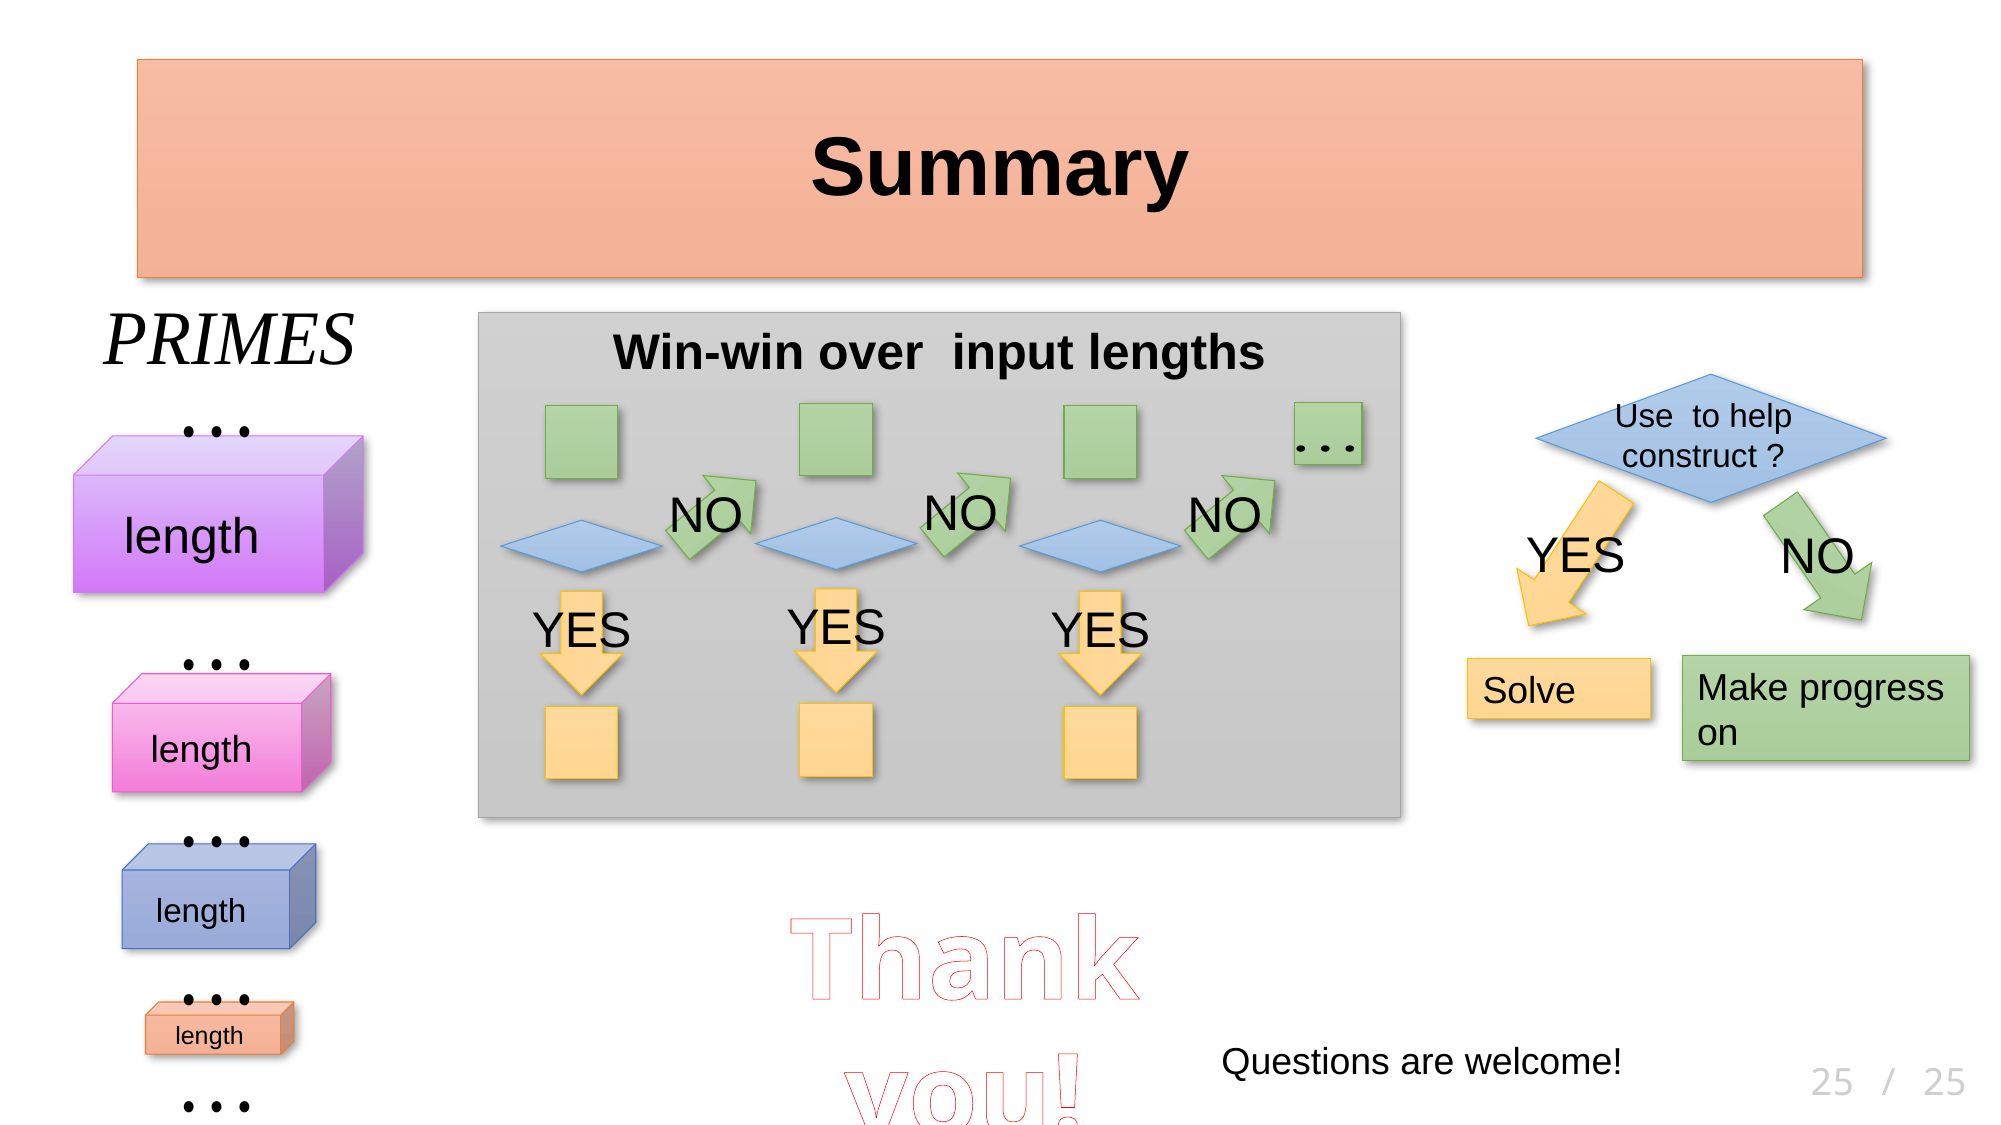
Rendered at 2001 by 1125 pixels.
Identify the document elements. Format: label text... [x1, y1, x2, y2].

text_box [1750, 518, 1893, 604]
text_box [73, 353, 364, 1125]
text_box 25 / 25 [1794, 1050, 2000, 1110]
text_box Thank you! [649, 879, 1280, 1125]
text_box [1492, 516, 1654, 600]
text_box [478, 312, 1401, 818]
text_box Questions are welcome! [1180, 1029, 1664, 1090]
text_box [1528, 374, 1887, 503]
title Summary [137, 59, 1863, 278]
